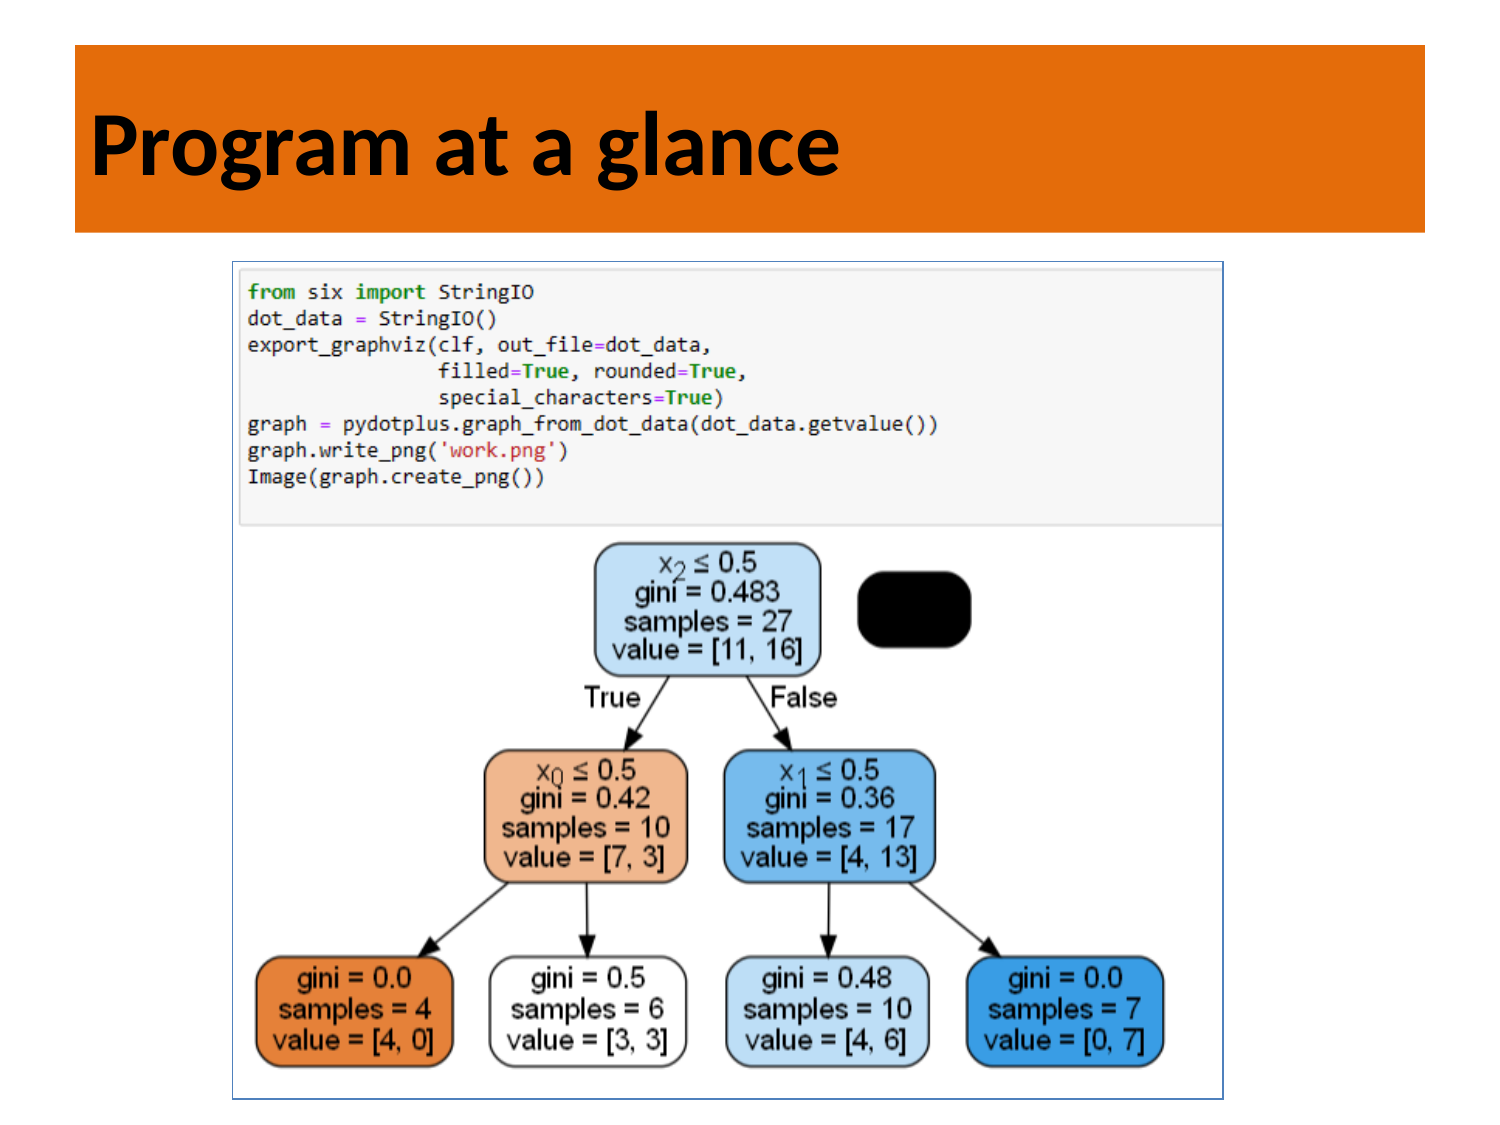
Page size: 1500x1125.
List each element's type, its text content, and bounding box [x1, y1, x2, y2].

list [232, 262, 1223, 1099]
title Program at a glance [75, 45, 1425, 233]
